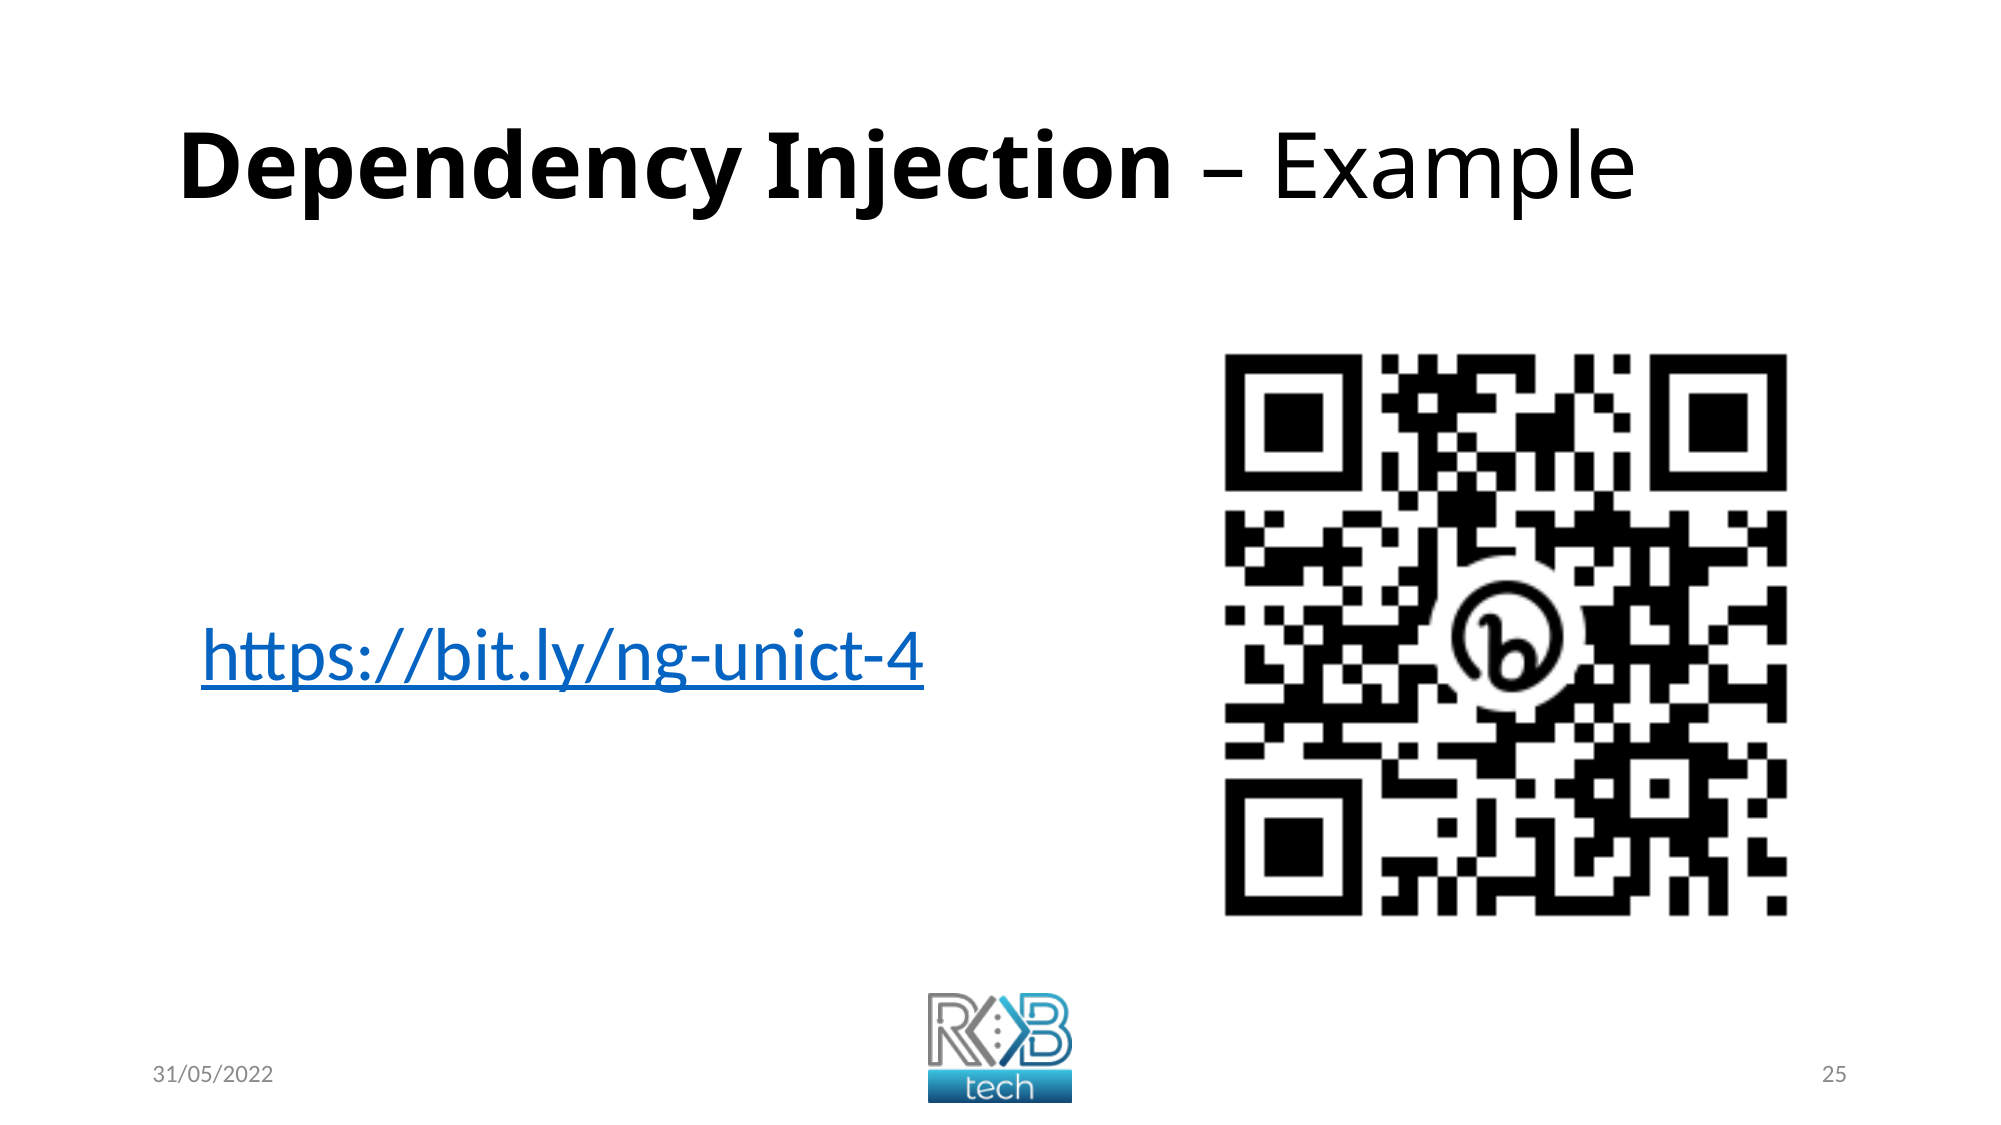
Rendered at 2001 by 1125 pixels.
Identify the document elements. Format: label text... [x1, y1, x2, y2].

picture [928, 993, 1072, 1103]
title Dependency Injection – Example [137, 59, 1863, 278]
slide_number 25 [1412, 1042, 1863, 1103]
list https://bit.ly/ng-unict-4 [137, 299, 988, 1014]
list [1148, 277, 1863, 992]
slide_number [137, 1042, 588, 1103]
